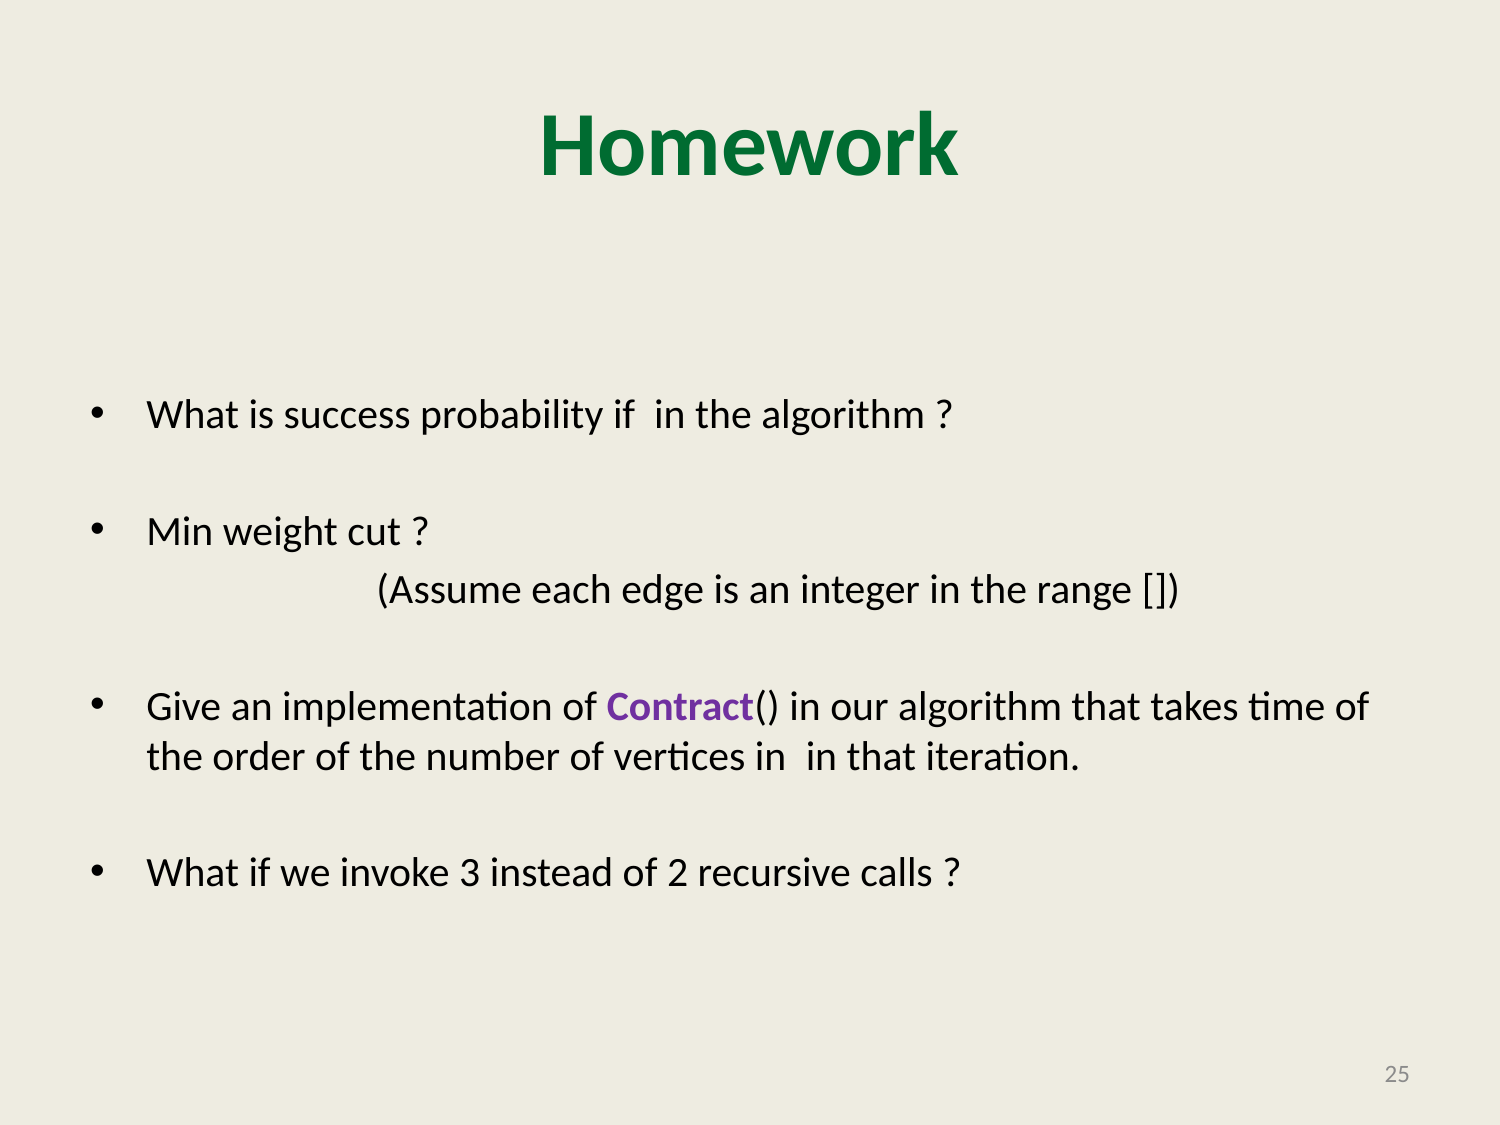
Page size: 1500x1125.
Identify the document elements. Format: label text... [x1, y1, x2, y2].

slide_number 25 [1074, 1042, 1425, 1103]
title Homework [75, 45, 1425, 233]
